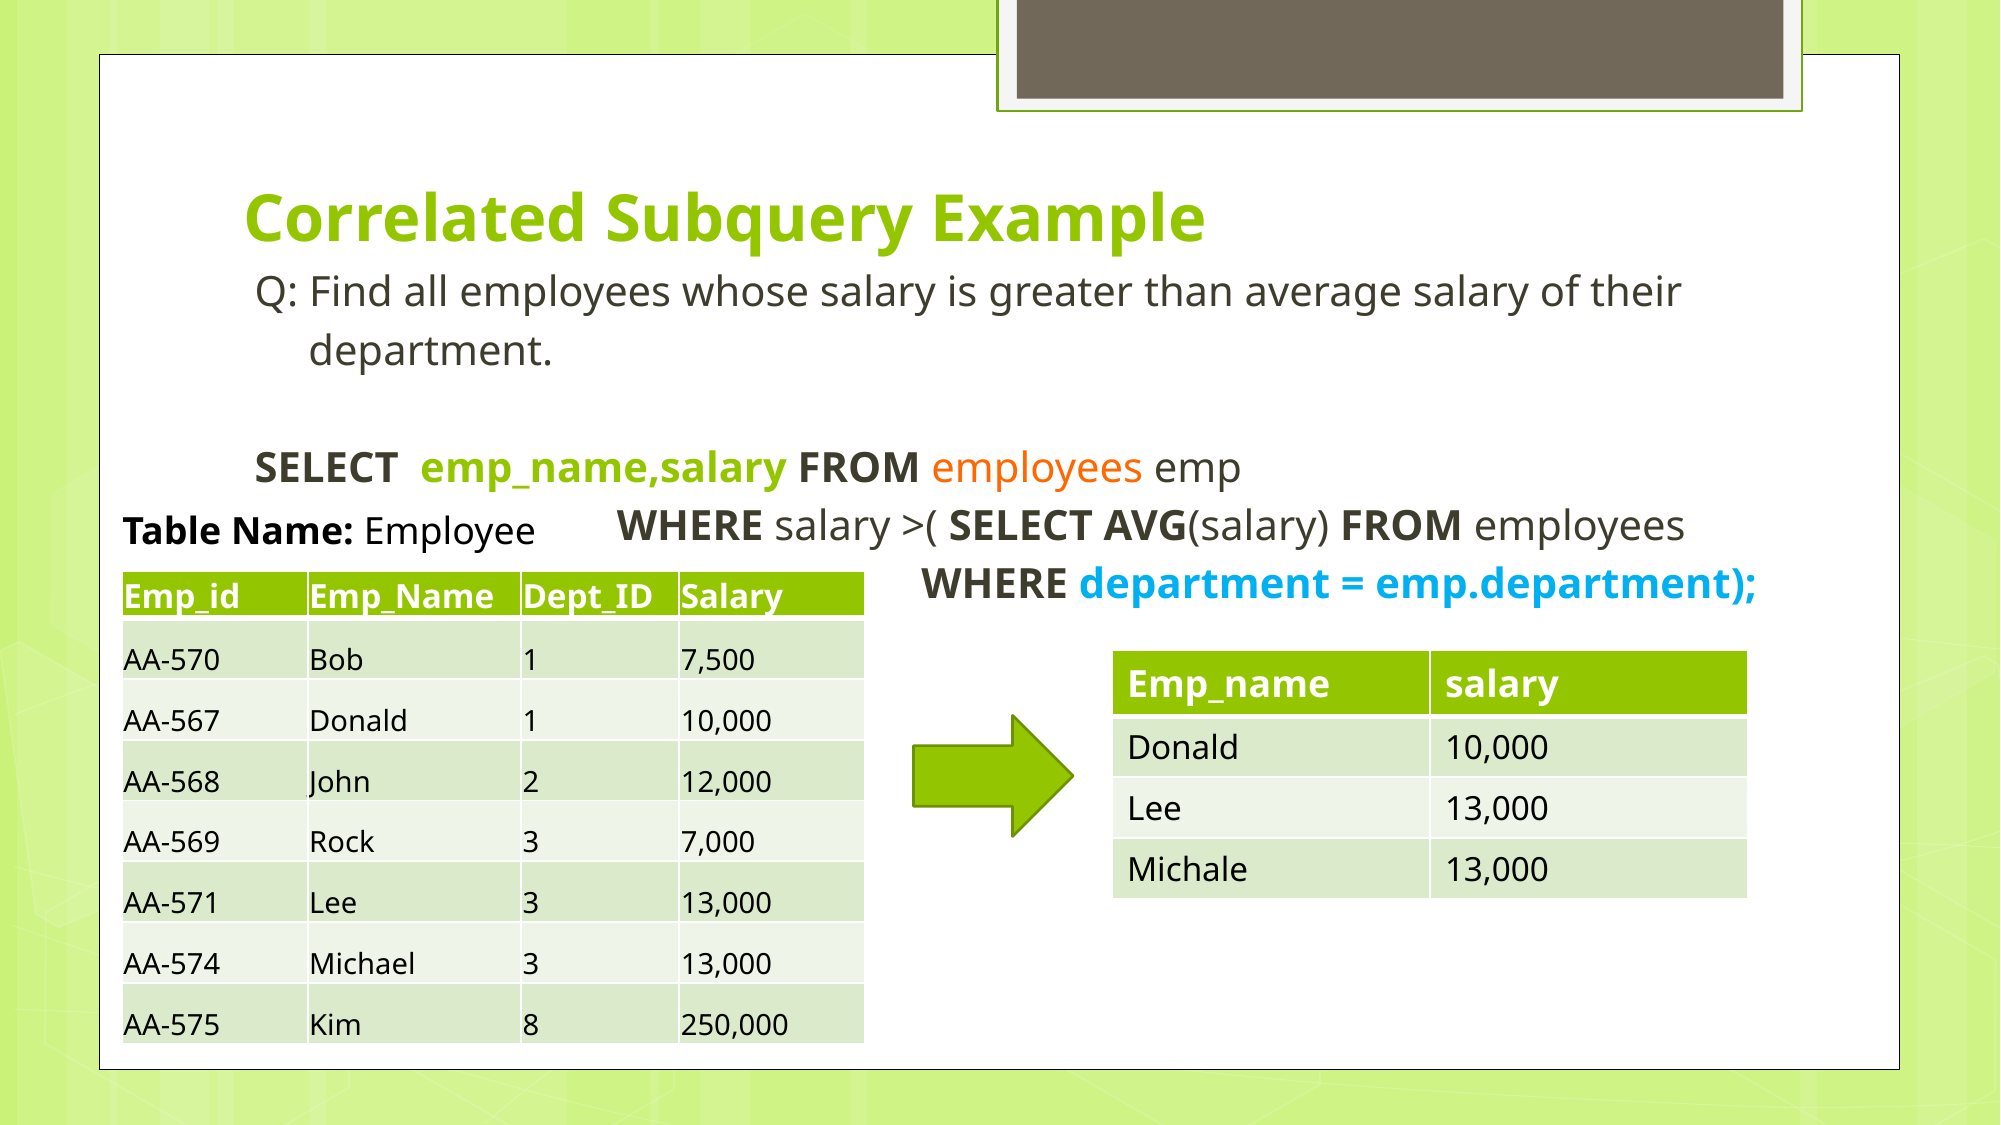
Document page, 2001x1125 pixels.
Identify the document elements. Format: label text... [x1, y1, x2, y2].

table_cell 2 [522, 741, 678, 800]
table_cell 13,000 [680, 923, 864, 982]
title Correlated Subquery Example [228, 168, 1765, 257]
table_cell AA-575 [123, 984, 307, 1043]
table_cell Kim [309, 984, 520, 1043]
table_cell 3 [522, 862, 678, 921]
table_cell 10,000 [680, 680, 864, 739]
table_header Salary [680, 572, 864, 615]
table_cell AA-570 [123, 621, 307, 678]
table_cell 3 [522, 923, 678, 982]
table_cell 7,500 [680, 621, 864, 678]
table_cell Michael [309, 923, 520, 982]
table_header Emp_Name [309, 572, 520, 615]
table_cell Rock [309, 801, 520, 860]
text_box [912, 714, 1075, 838]
table_cell 1 [522, 621, 678, 678]
table_header salary [1431, 651, 1747, 714]
table_header Dept_ID [522, 572, 678, 615]
table_cell 8 [522, 984, 678, 1043]
list Q: Find all employees whose salary is greater than average salary of their department. SELECT emp_name,salary FROM employees emp WHERE salary >( SELECT AVG(salary) FROM employees WHERE department = emp.department); [228, 257, 2000, 957]
table_cell 3 [522, 801, 678, 860]
table_cell Donald [1113, 719, 1429, 776]
table_cell 13,000 [1431, 839, 1747, 898]
table_cell 7,000 [680, 801, 864, 860]
table_cell AA-567 [123, 680, 307, 739]
table_cell AA-574 [123, 923, 307, 982]
table_cell 13,000 [1431, 778, 1747, 837]
table_cell 10,000 [1431, 719, 1747, 776]
table_cell John [309, 741, 520, 800]
table_cell Lee [309, 862, 520, 921]
table_cell Bob [309, 621, 520, 678]
table_cell 1 [522, 680, 678, 739]
table_cell Michale [1113, 839, 1429, 898]
table_cell Lee [1113, 778, 1429, 837]
table_cell Donald [309, 680, 520, 739]
table_header Emp_id [123, 572, 307, 615]
table_cell 250,000 [680, 984, 864, 1043]
table_cell 12,000 [680, 741, 864, 800]
table_header Emp_name [1113, 651, 1429, 714]
table_cell AA-571 [123, 862, 307, 921]
table_cell AA-569 [123, 801, 307, 860]
text_box Table Name: Employee [107, 499, 629, 560]
table_cell AA-568 [123, 741, 307, 800]
table_cell 13,000 [680, 862, 864, 921]
